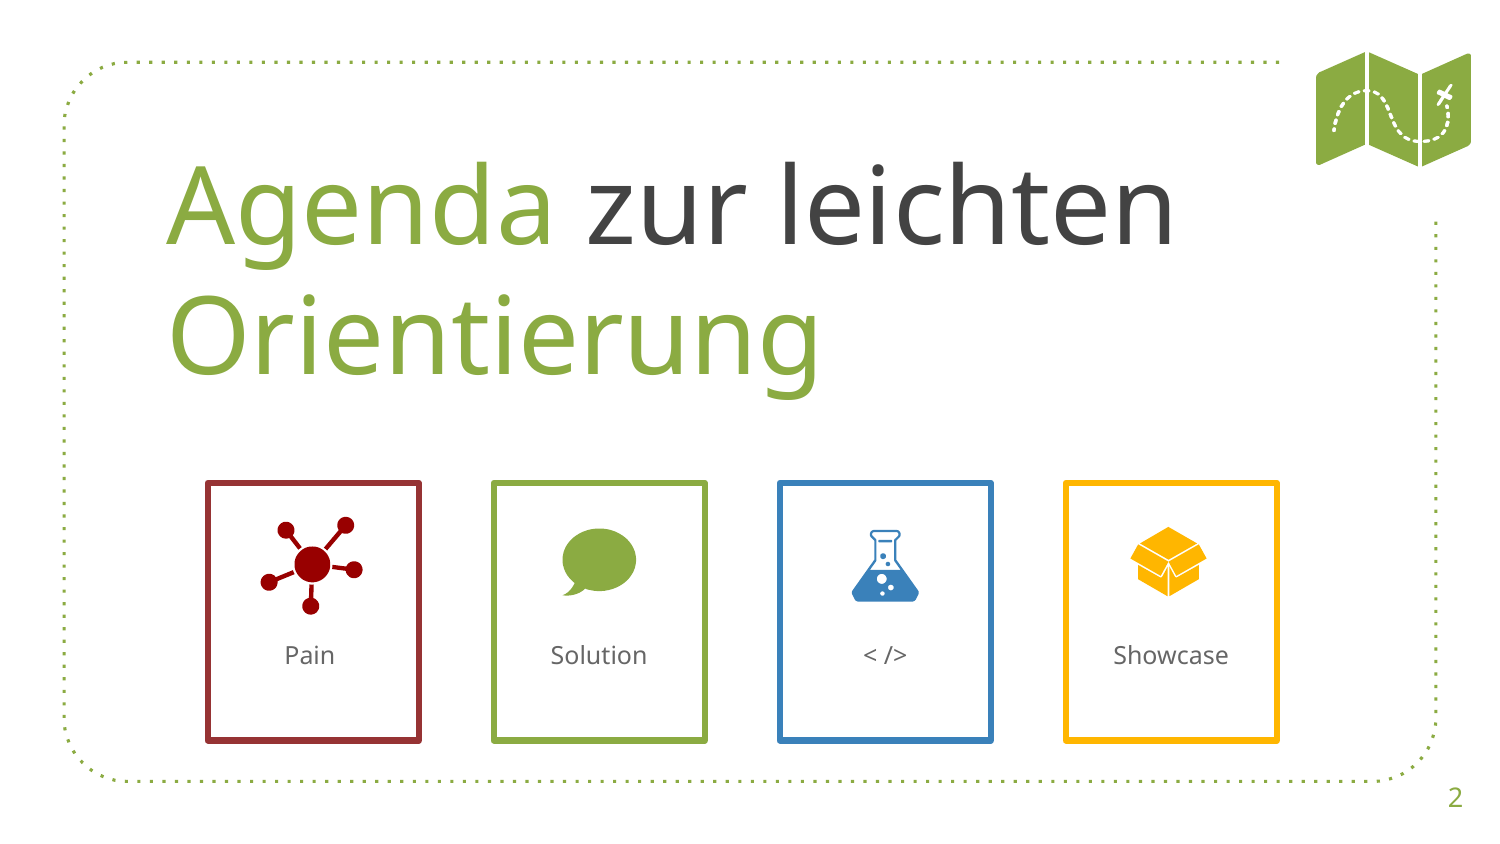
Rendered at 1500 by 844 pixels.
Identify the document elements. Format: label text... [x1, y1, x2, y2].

text_box Solution [493, 482, 705, 741]
text_box [562, 528, 637, 596]
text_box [851, 529, 919, 602]
text_box Showcase [1065, 482, 1277, 741]
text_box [260, 516, 363, 615]
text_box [1130, 526, 1207, 597]
slide_number ‹#› [1411, 753, 1500, 844]
title Agenda zur leichten Orientierung [151, 121, 1317, 262]
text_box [1315, 51, 1472, 167]
text_box Pain [207, 482, 419, 741]
text_box < /> [779, 482, 991, 741]
